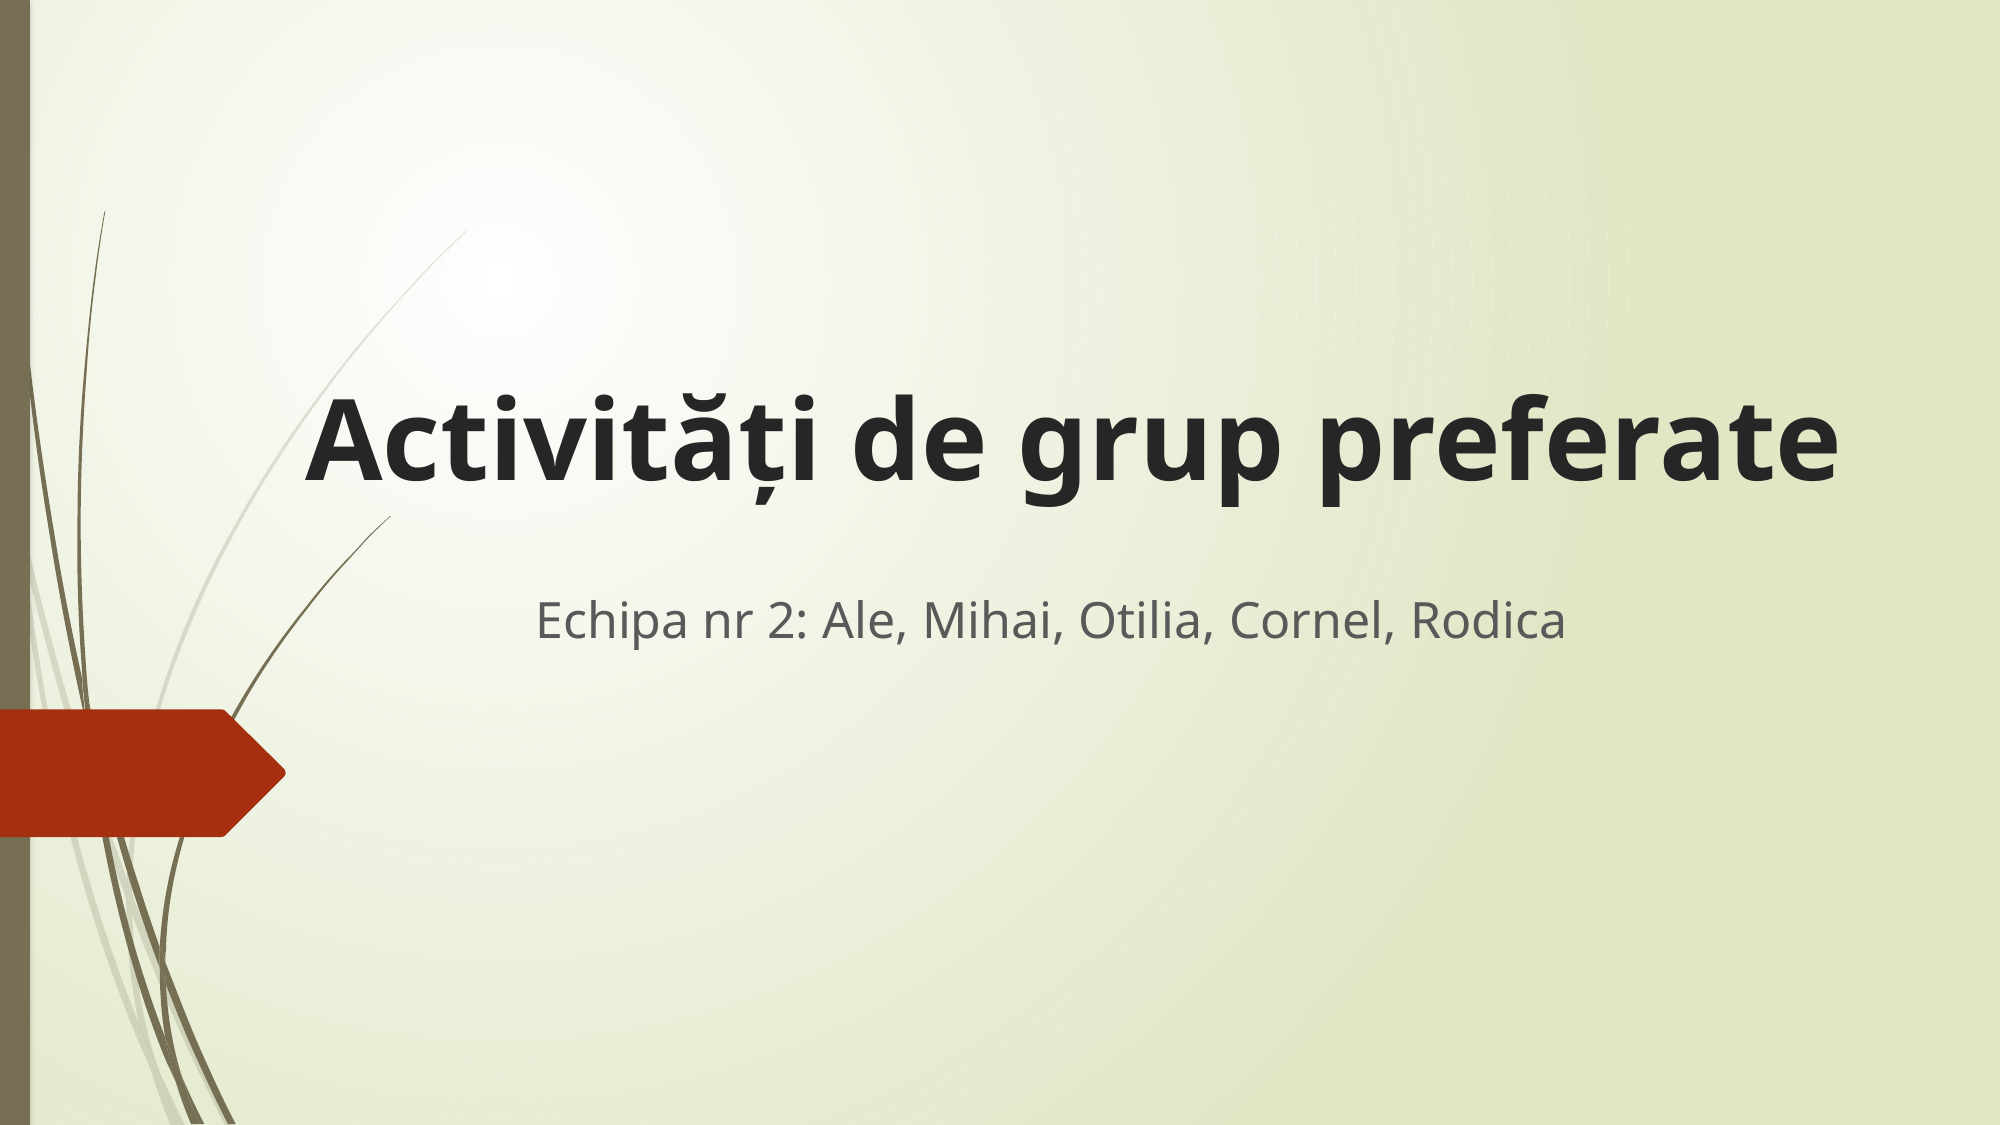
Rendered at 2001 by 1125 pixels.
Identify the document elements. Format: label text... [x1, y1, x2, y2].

text_box Activităţi de grup preferate [290, 360, 1859, 511]
subtitle Echipa nr 2: Ale, Mihai, Otilia, Cornel, Rodica [520, 580, 1669, 740]
